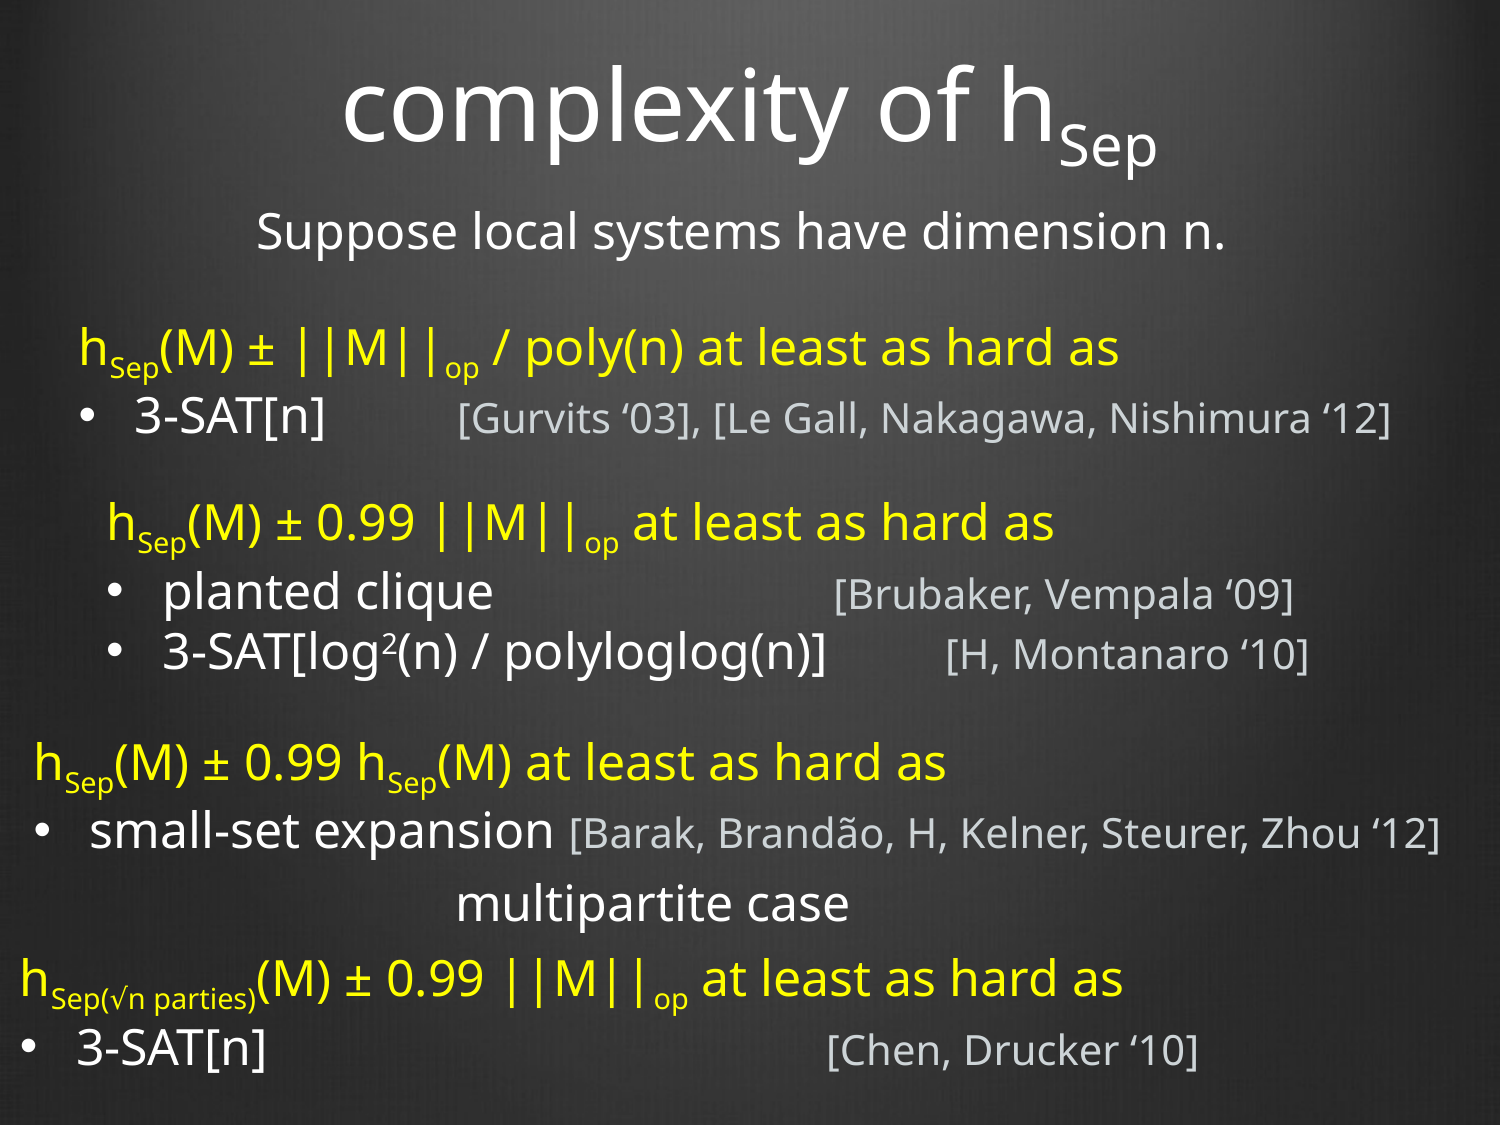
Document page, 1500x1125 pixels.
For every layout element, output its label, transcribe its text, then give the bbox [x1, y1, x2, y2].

text_box Suppose local systems have dimension n. [241, 192, 1243, 268]
text_box hSep(M) ± 0.99 ||M||op at least as hard as planted clique [Brubaker, Vempala ‘09] 3-SAT[log2(n) / polyloglog(n)] [H, Montanaro ‘10] [91, 483, 1338, 687]
text_box hSep(M) ± 0.99 hSep(M) at least as hard as small-set expansion [Barak, Brandão, H, Kelner, Steurer, Zhou ‘12] [18, 723, 1470, 867]
text_box hSep(M) ± ||M||op / poly(n) at least as hard as 3-SAT[n] [Gurvits ‘03], [Le Gall, Nakagawa, Nishimura ‘12] [63, 308, 1408, 452]
title complexity of hSep [112, 0, 1388, 228]
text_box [42, 863, 1178, 1076]
